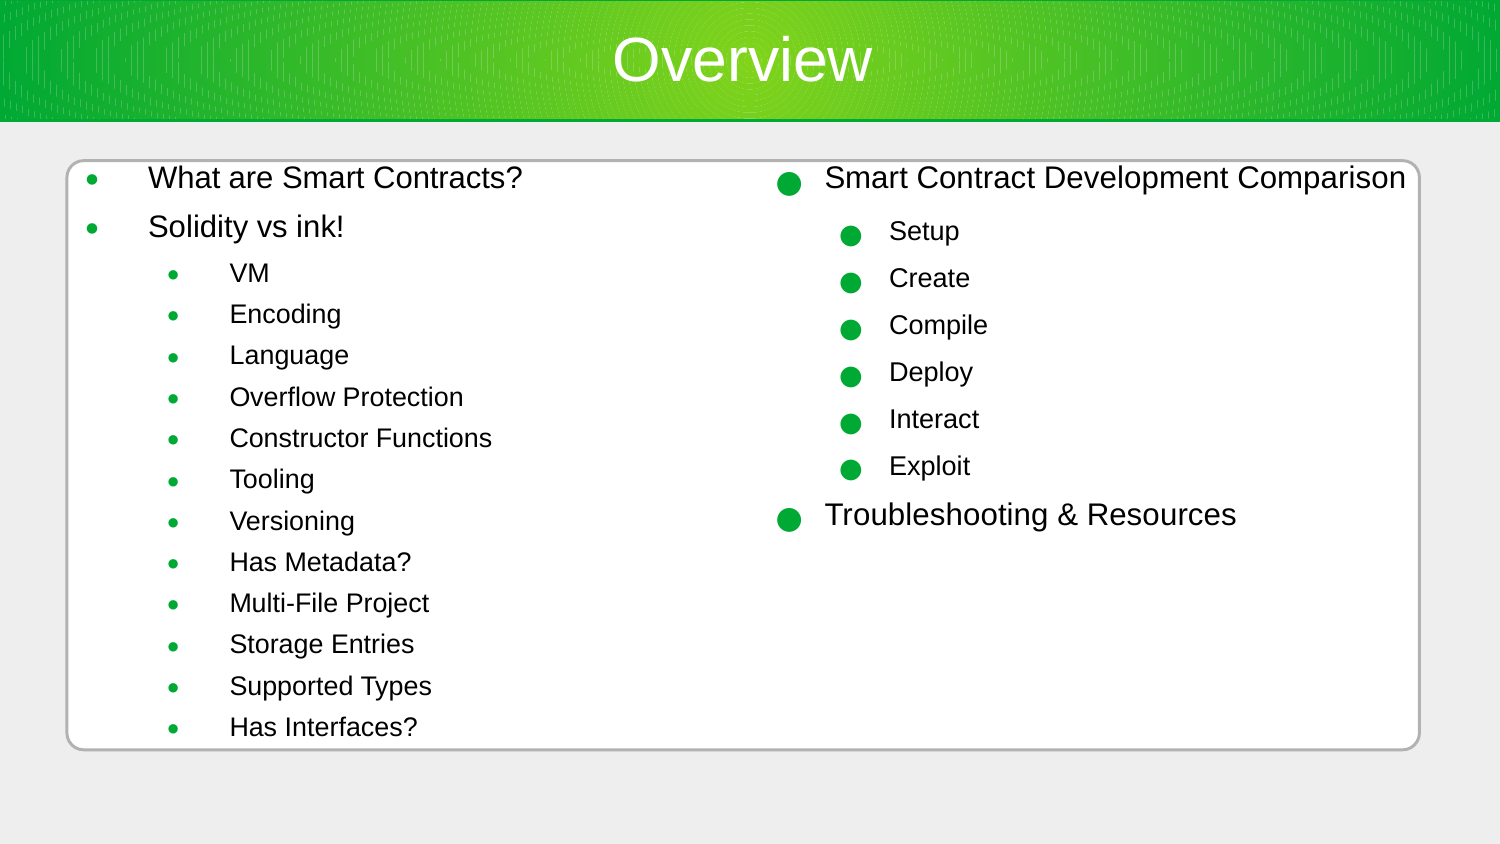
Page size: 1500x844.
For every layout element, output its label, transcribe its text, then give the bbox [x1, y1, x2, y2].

text_box What are Smart Contracts? Solidity vs ink! VM Encoding Language Overflow Protection Constructor Functions Tooling Versioning Has Metadata? Multi-File Project Storage Entries Supported Types Has Interfaces? [66, 160, 727, 750]
text_box Overview [66, 13, 1420, 108]
text_box Smart Contract Development Comparison Setup Create Compile Deploy Interact Exploit Troubleshooting & Resources [759, 160, 1420, 750]
